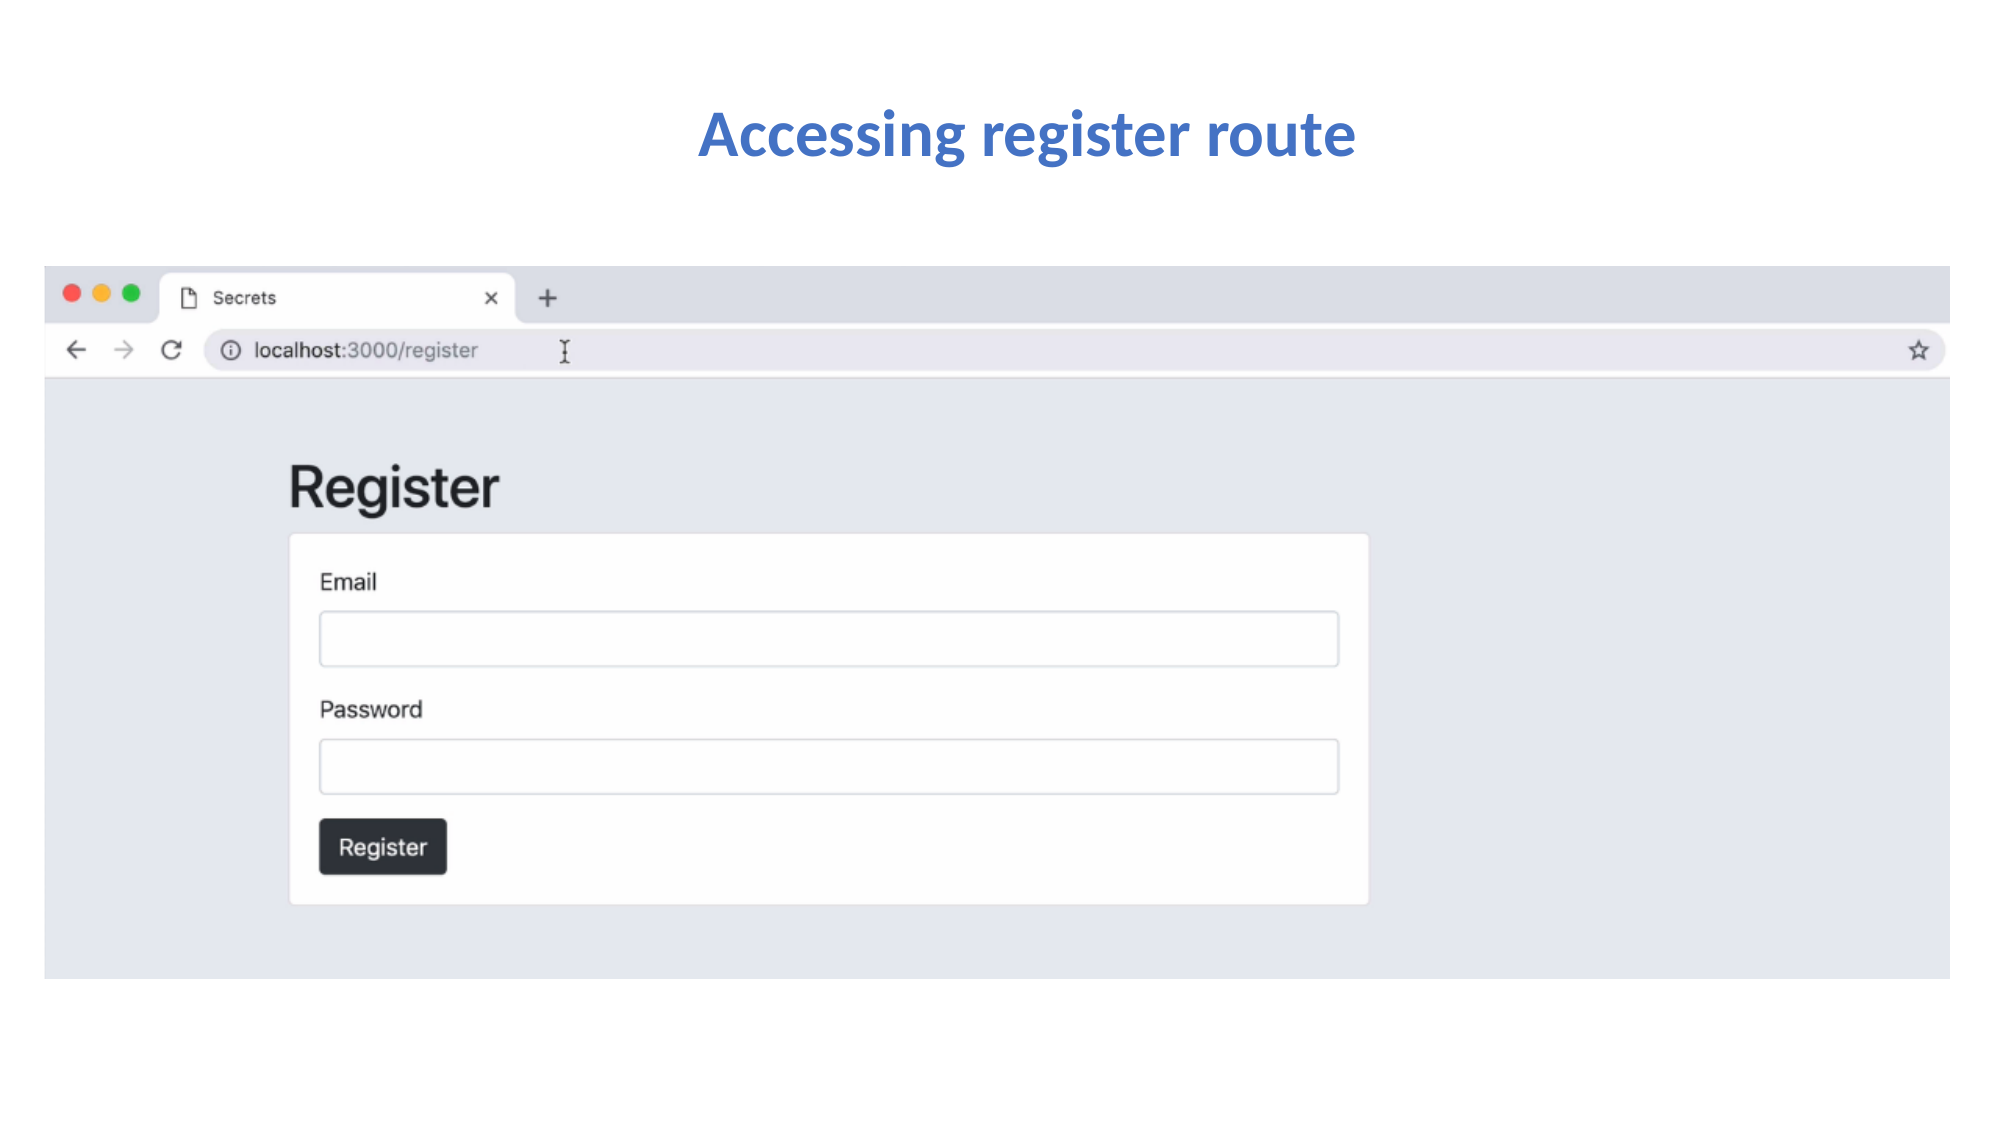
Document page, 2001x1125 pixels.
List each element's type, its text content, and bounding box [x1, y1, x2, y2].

text_box Accessing register route [684, 82, 1373, 177]
picture [44, 266, 1950, 979]
